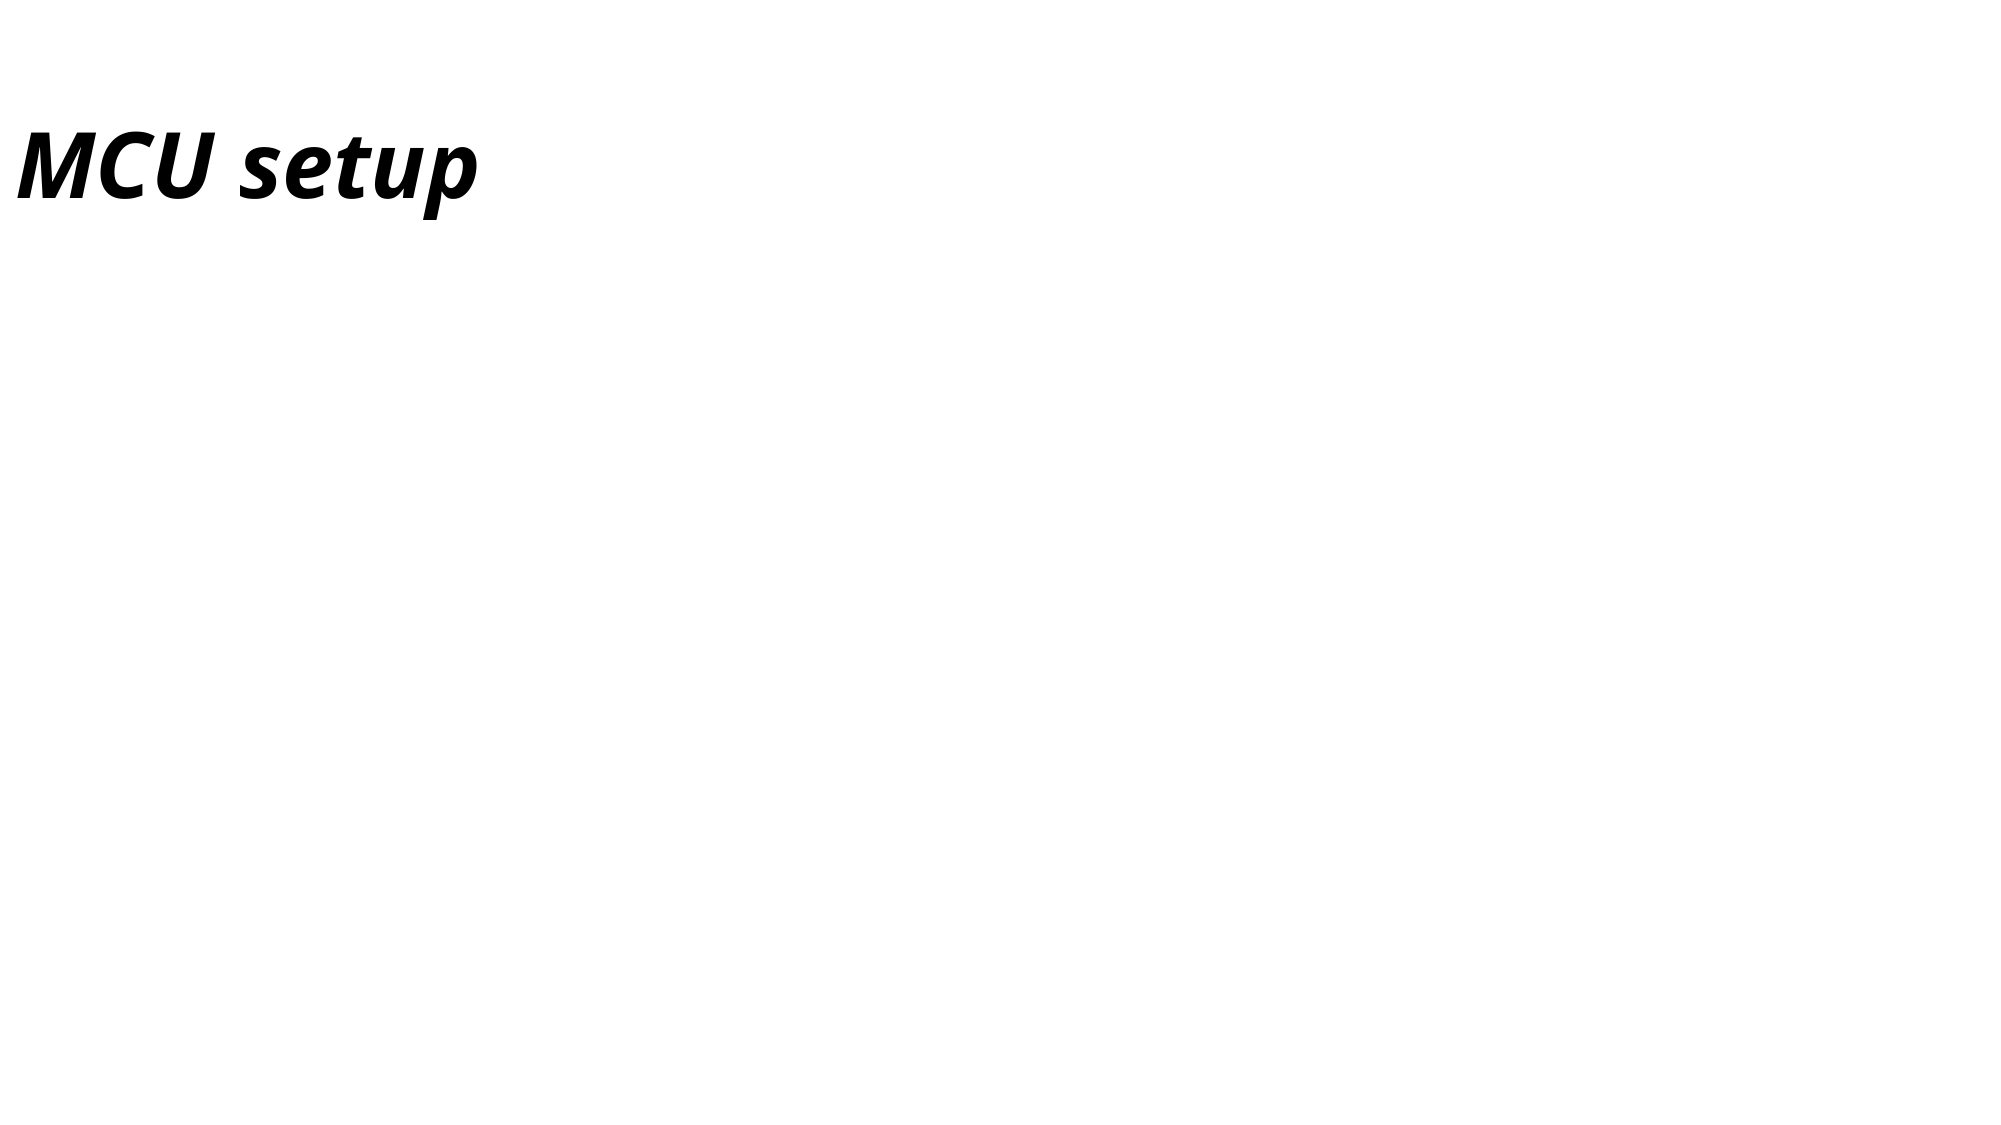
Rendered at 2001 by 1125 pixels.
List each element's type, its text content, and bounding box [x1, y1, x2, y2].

title MCU setup [0, 59, 1863, 278]
